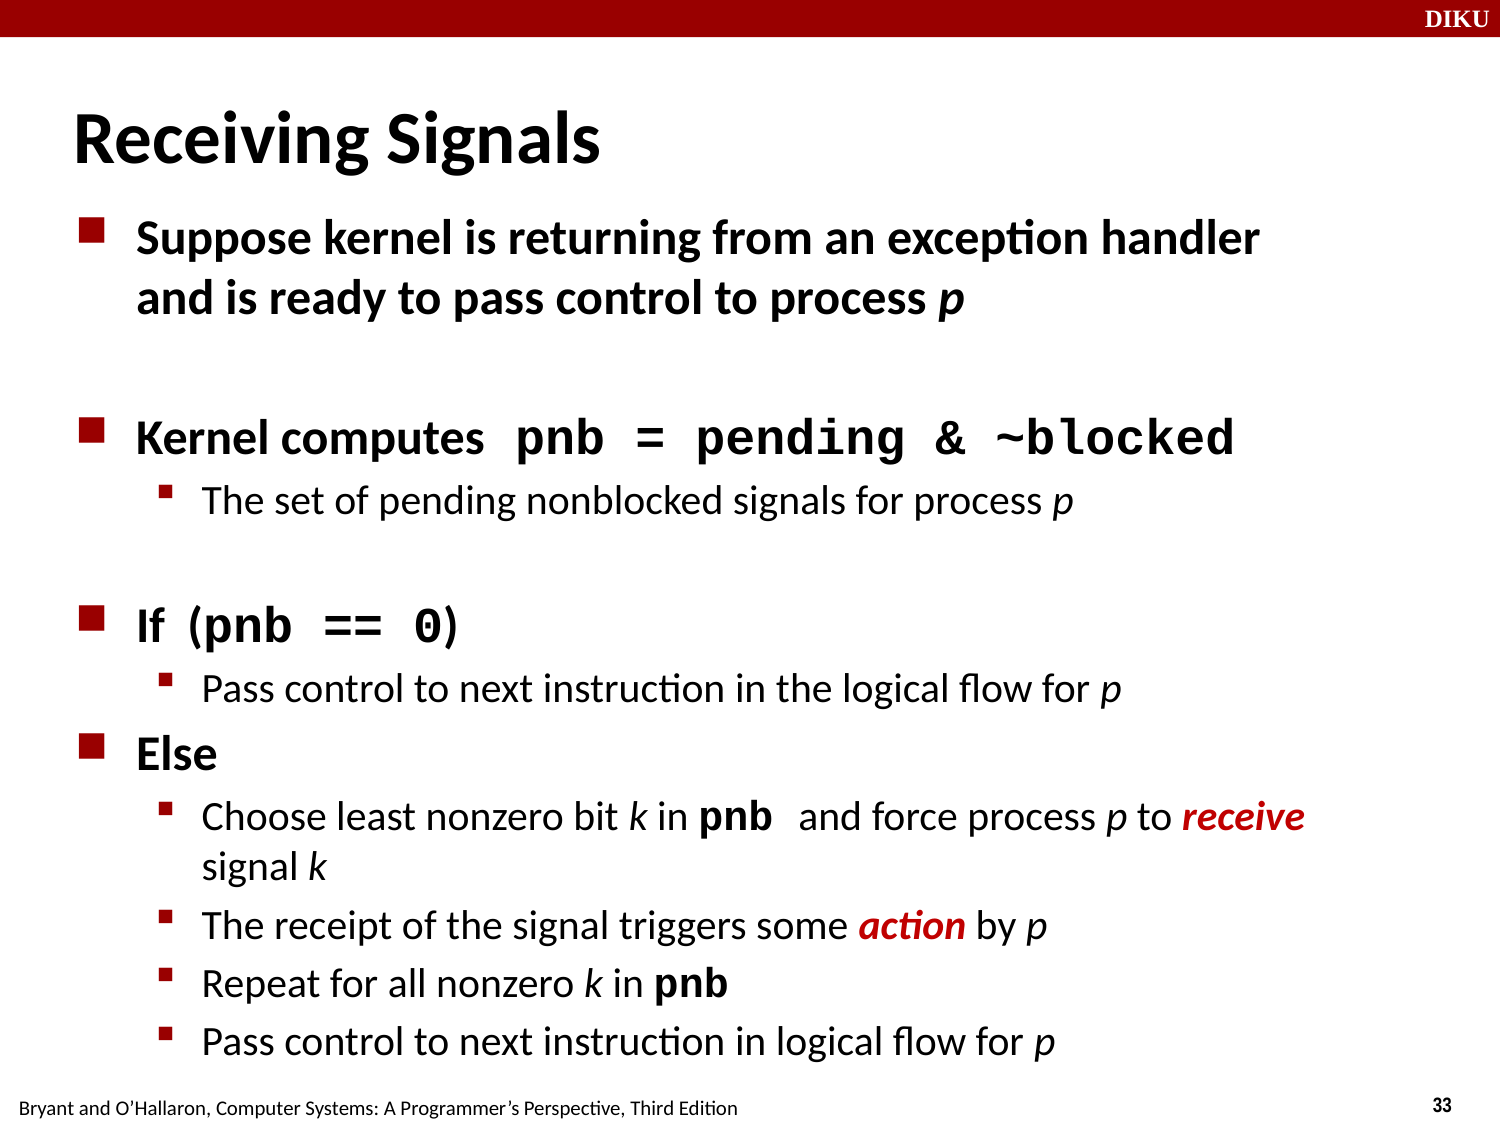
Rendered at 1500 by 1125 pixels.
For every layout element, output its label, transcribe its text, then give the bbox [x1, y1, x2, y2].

text_box Receiving Signals [58, 71, 1304, 197]
text_box Suppose kernel is returning from an exception handler and is ready to pass control to process p Kernel computes pnb = pending & ~blocked The set of pending nonblocked signals for process p If (pnb == 0) Pass control to next instruction in the logical flow for p Else Choose least nonzero bit k in pnb and force process p to receive signal k The receipt of the signal triggers some action by p Repeat for all nonzero k in pnb Pass control to next instruction in logical flow for p [65, 196, 1361, 1013]
